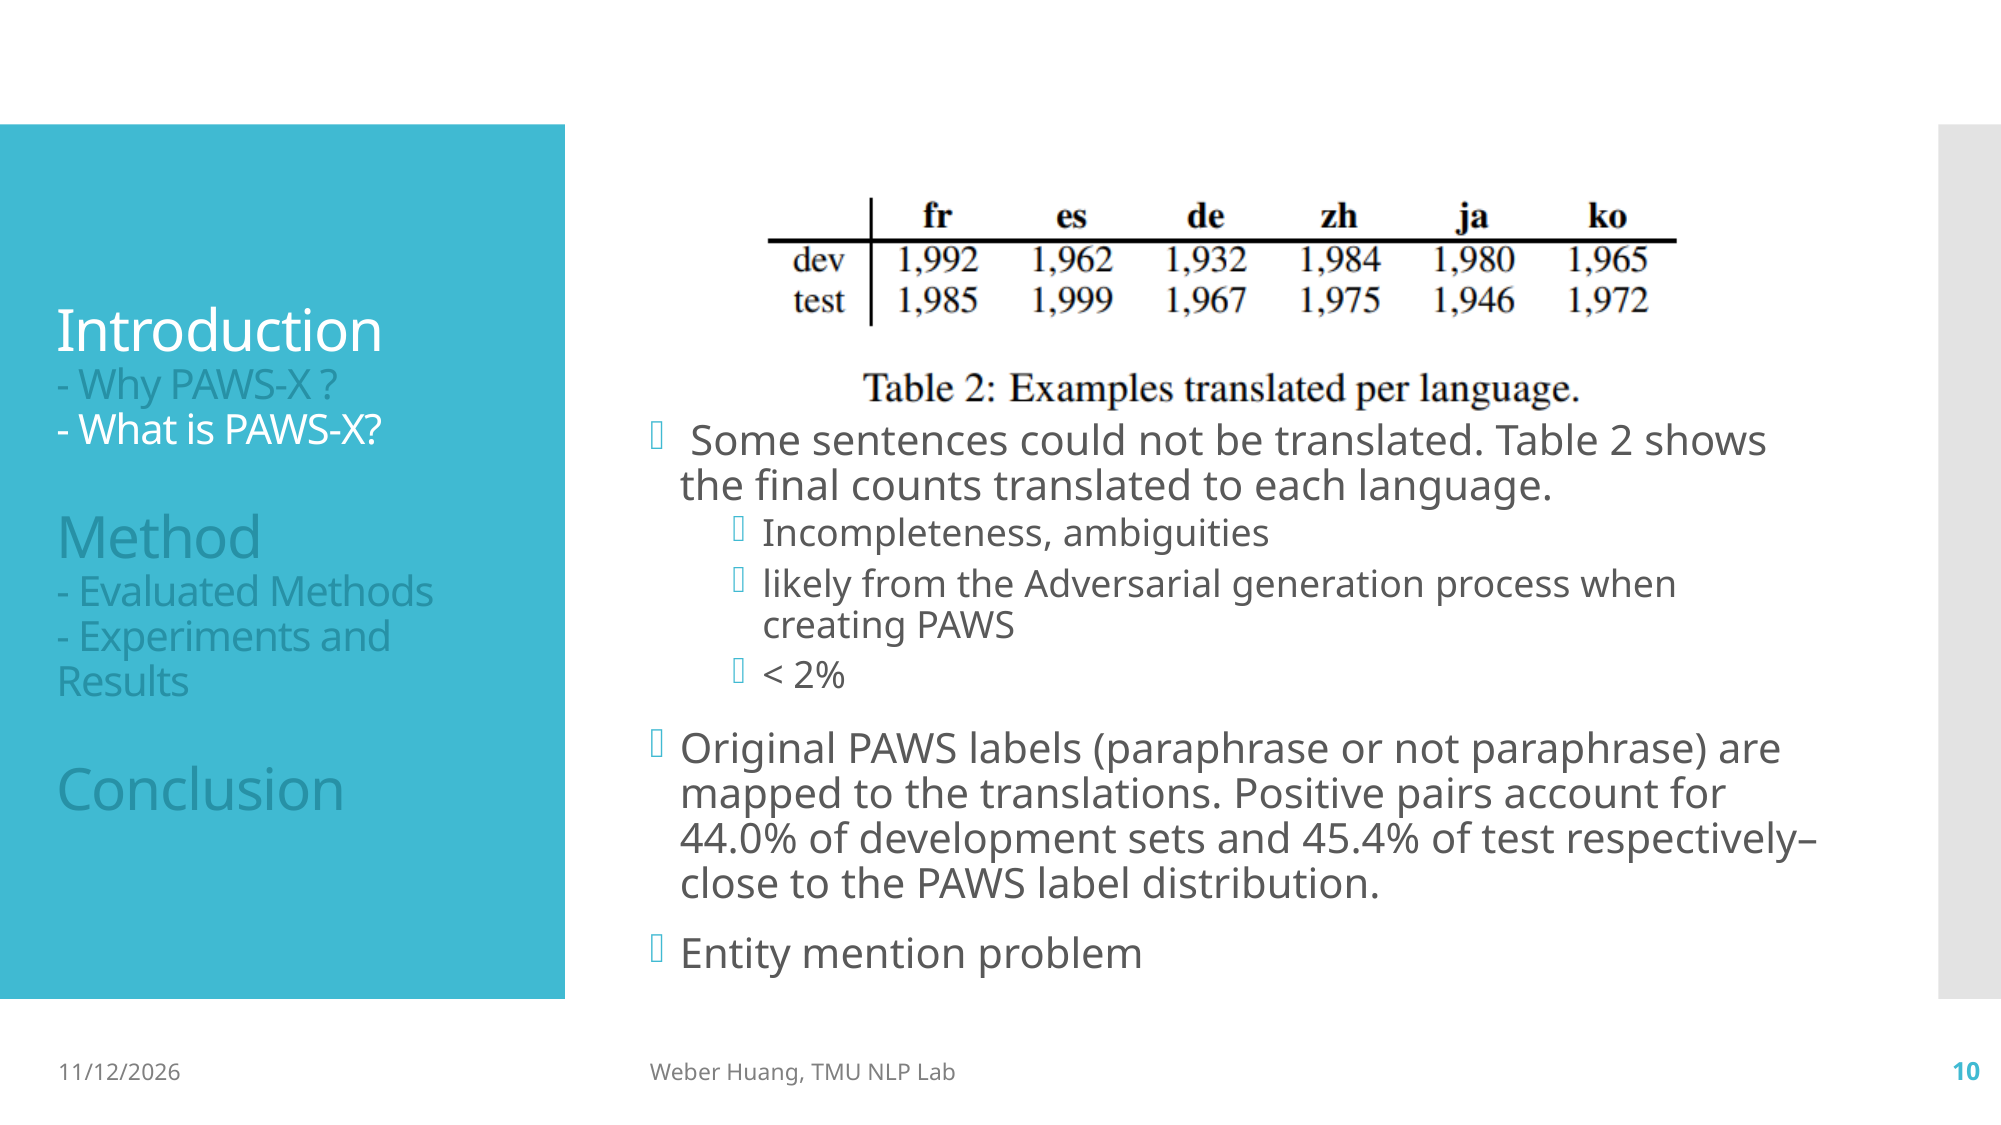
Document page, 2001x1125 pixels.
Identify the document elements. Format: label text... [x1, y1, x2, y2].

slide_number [43, 1042, 493, 1103]
list Some sentences could not be translated. Table 2 shows the ﬁnal counts translated to each language. Incompleteness, ambiguities likely from the Adversarial generation process when creating PAWS < 2% Original PAWS labels (paraphrase or not paraphrase) are mapped to the translations. Positive pairs account for 44.0% of development sets and 45.4% of test respectively–close to the PAWS label distribution. Entity mention problem [634, 452, 1835, 1014]
slide_number 10 [1744, 1042, 1996, 1103]
picture [762, 184, 1688, 415]
title Introduction - Why PAWS-X ? - What is PAWS-X? Method - Evaluated Methods - Experiments and Results Conclusion [41, 184, 525, 940]
footer Weber Huang, TMU NLP Lab [634, 1042, 1605, 1103]
